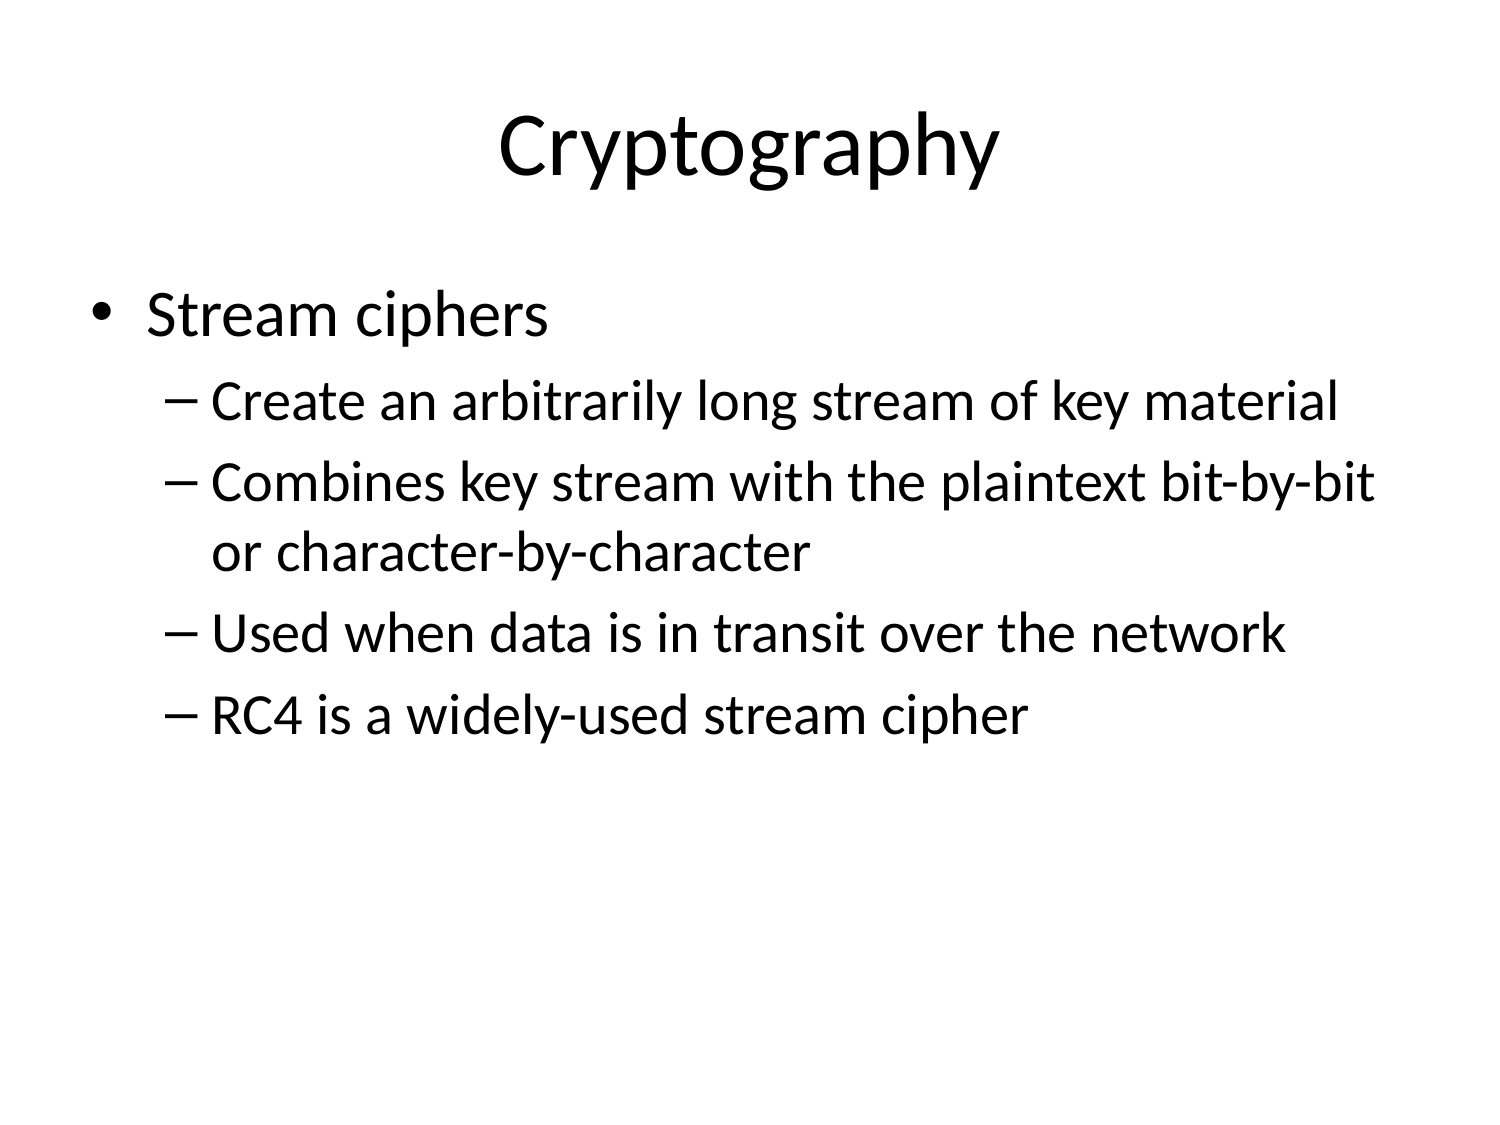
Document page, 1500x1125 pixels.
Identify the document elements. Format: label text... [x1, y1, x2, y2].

list Stream ciphers Create an arbitrarily long stream of key material Combines key stream with the plaintext bit-by-bit or character-by-character Used when data is in transit over the network RC4 is a widely-used stream cipher [75, 262, 1425, 1005]
title Cryptography [75, 45, 1425, 233]
